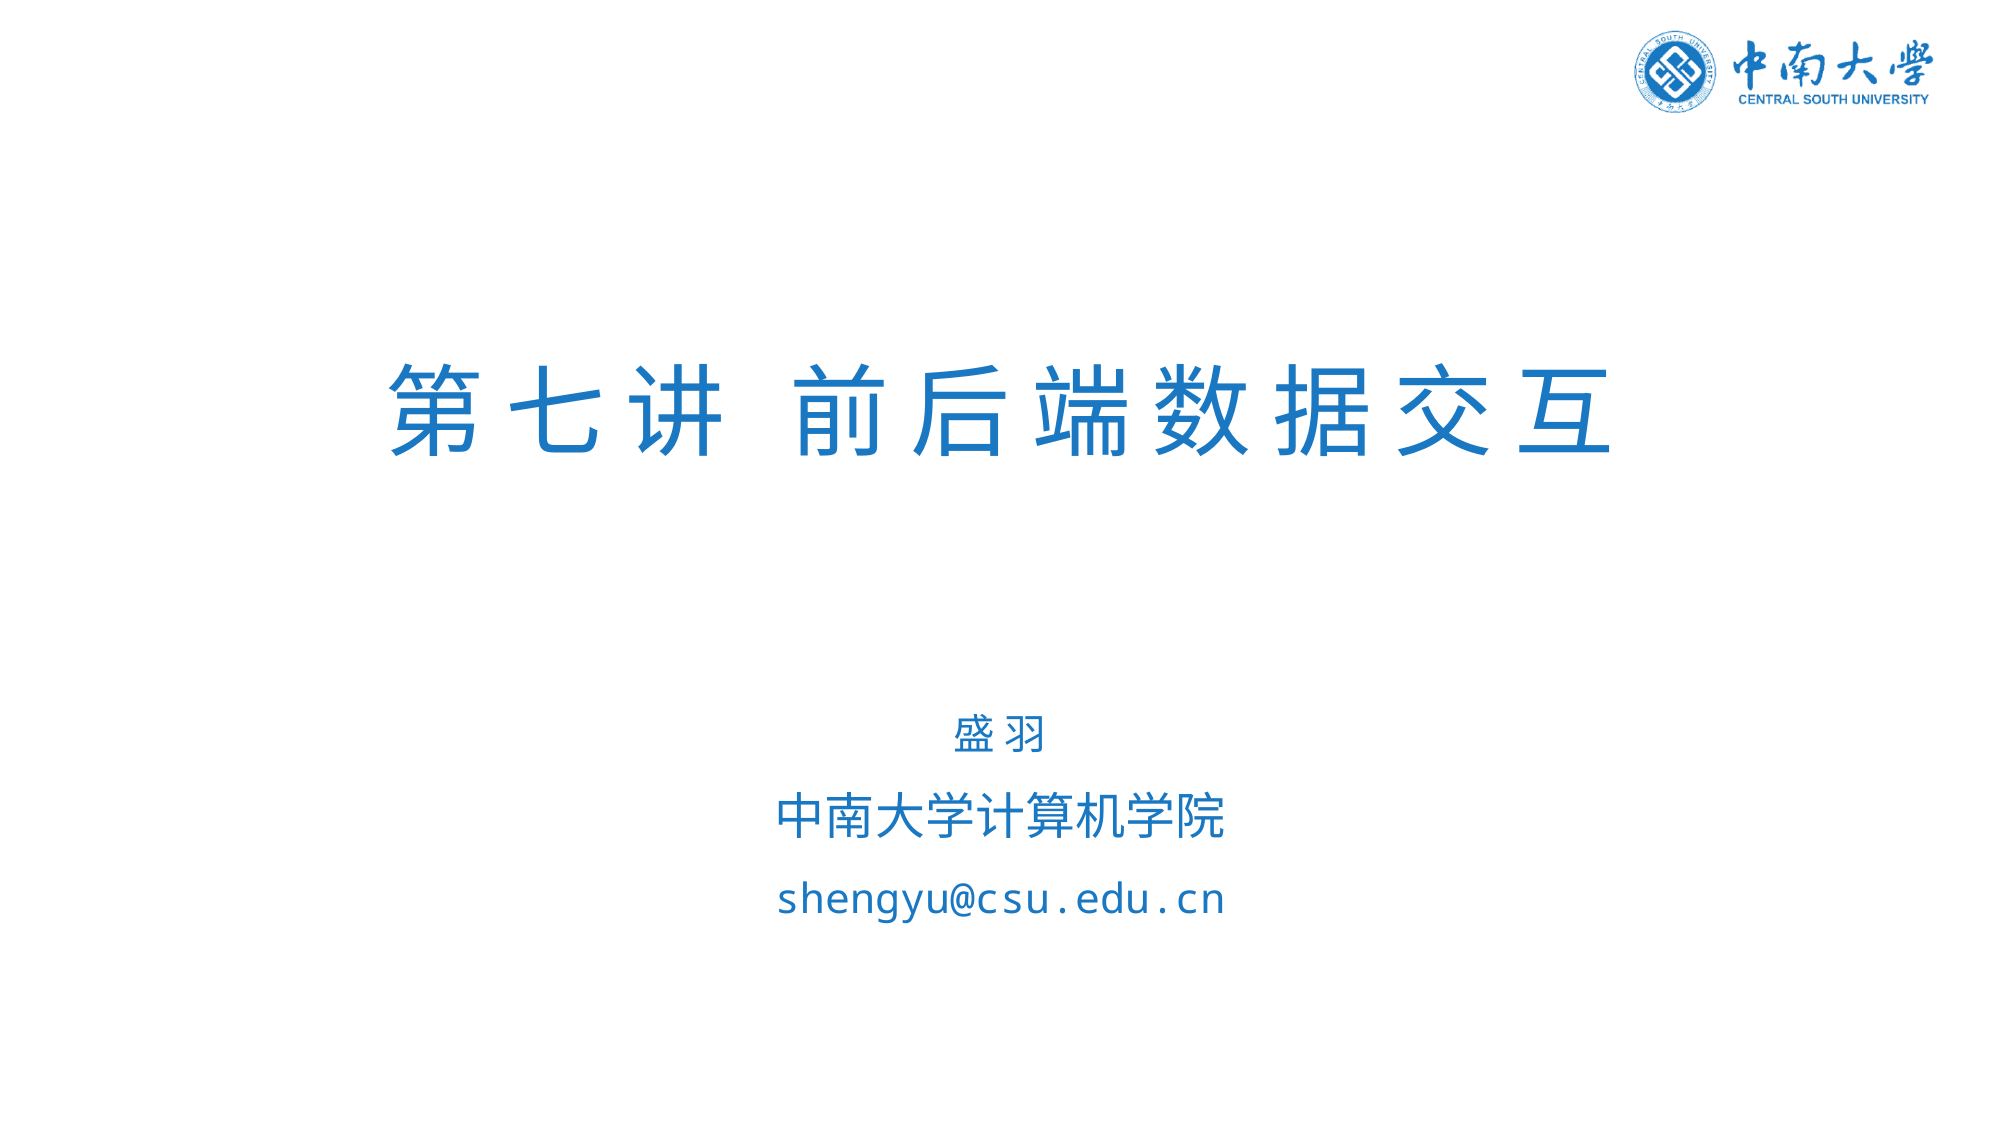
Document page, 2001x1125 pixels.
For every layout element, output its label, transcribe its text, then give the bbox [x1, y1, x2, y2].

picture [1623, 24, 1947, 120]
text_box 盛 羽 [0, 700, 2000, 765]
text_box shengyu@csu.edu.cn [0, 864, 2000, 930]
text_box 中南大学计算机学院 [0, 777, 2000, 853]
text_box 第七讲 前后端数据交互 [0, 341, 2000, 477]
